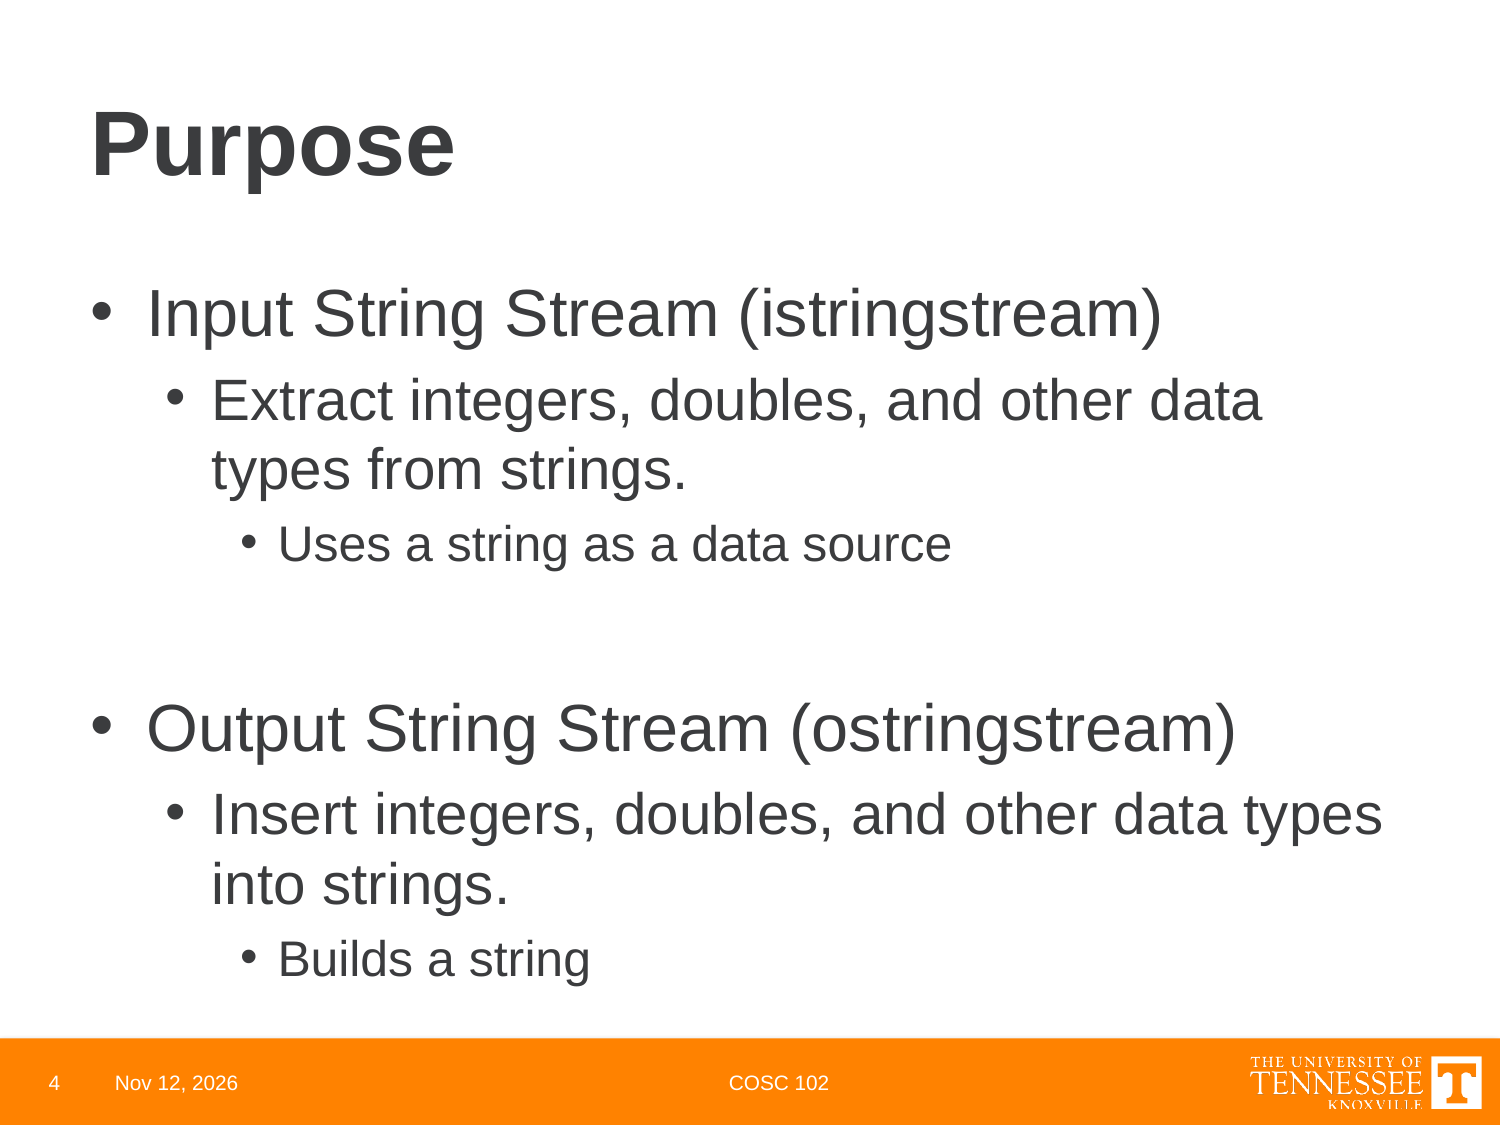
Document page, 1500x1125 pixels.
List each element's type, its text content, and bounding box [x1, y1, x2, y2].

title Purpose [75, 45, 1425, 233]
list Input String Stream (istringstream) Extract integers, doubles, and other data types from strings. Uses a string as a data source Output String Stream (ostringstream) Insert integers, doubles, and other data types into strings. Builds a string [75, 262, 1425, 1005]
slide_number 4 [14, 1052, 75, 1113]
slide_number 28-Feb-22 [100, 1052, 316, 1113]
footer COSC 102 [512, 1052, 1046, 1113]
